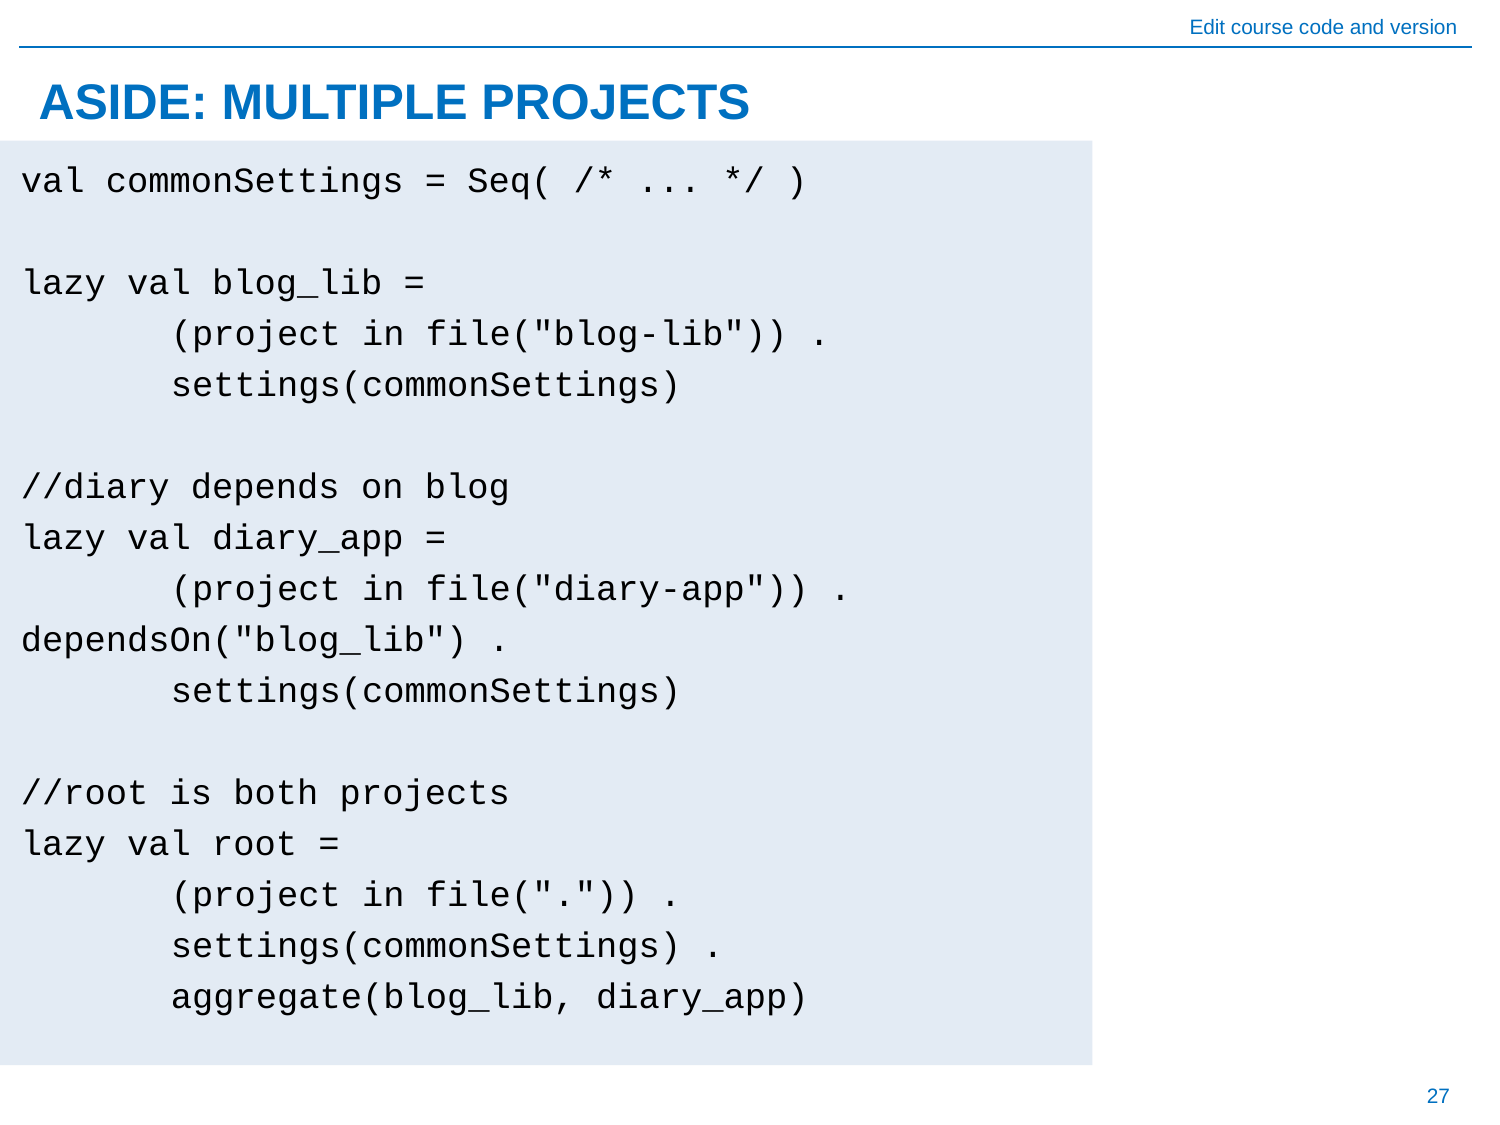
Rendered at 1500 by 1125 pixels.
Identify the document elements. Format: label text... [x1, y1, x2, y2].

list val commonSettings = Seq( /* ... */ ) lazy val blog_lib = (project in file("blog-lib")) . settings(commonSettings) //diary depends on blog lazy val diary_app = (project in file("diary-app")) . dependsOn("blog_lib") . settings(commonSettings) //root is both projects lazy val root = (project in file(".")) . settings(commonSettings) . aggregate(blog_lib, diary_app) [0, 140, 1093, 1066]
title ASIDE: MULTIPLE PROJECTS [23, 58, 1465, 141]
